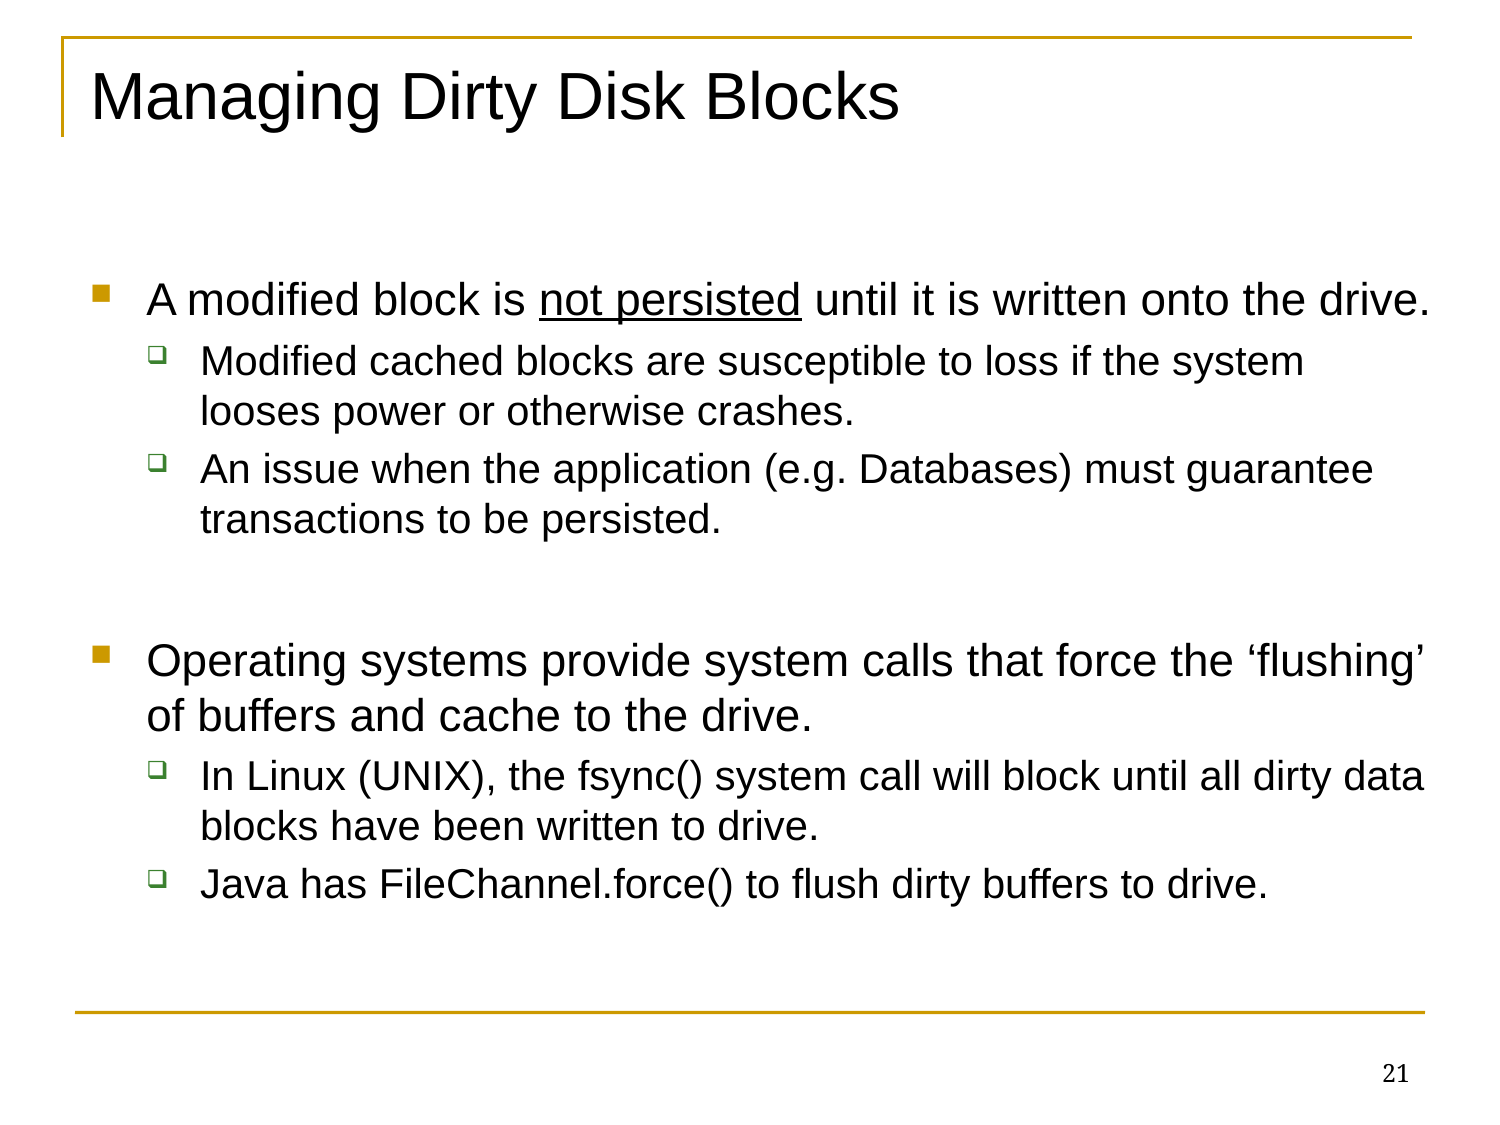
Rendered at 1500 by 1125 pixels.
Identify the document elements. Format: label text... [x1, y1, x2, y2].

list A modified block is not persisted until it is written onto the drive. Modified cached blocks are susceptible to loss if the system looses power or otherwise crashes. An issue when the application (e.g. Databases) must guarantee transactions to be persisted. Operating systems provide system calls that force the ‘flushing’ of buffers and cache to the drive. In Linux (UNIX), the fsync() system call will block until all dirty data blocks have been written to drive. Java has FileChannel.force() to flush dirty buffers to drive. [75, 262, 1450, 1006]
slide_number 21 [1074, 1024, 1425, 1100]
title Managing Dirty Disk Blocks [75, 45, 1425, 233]
